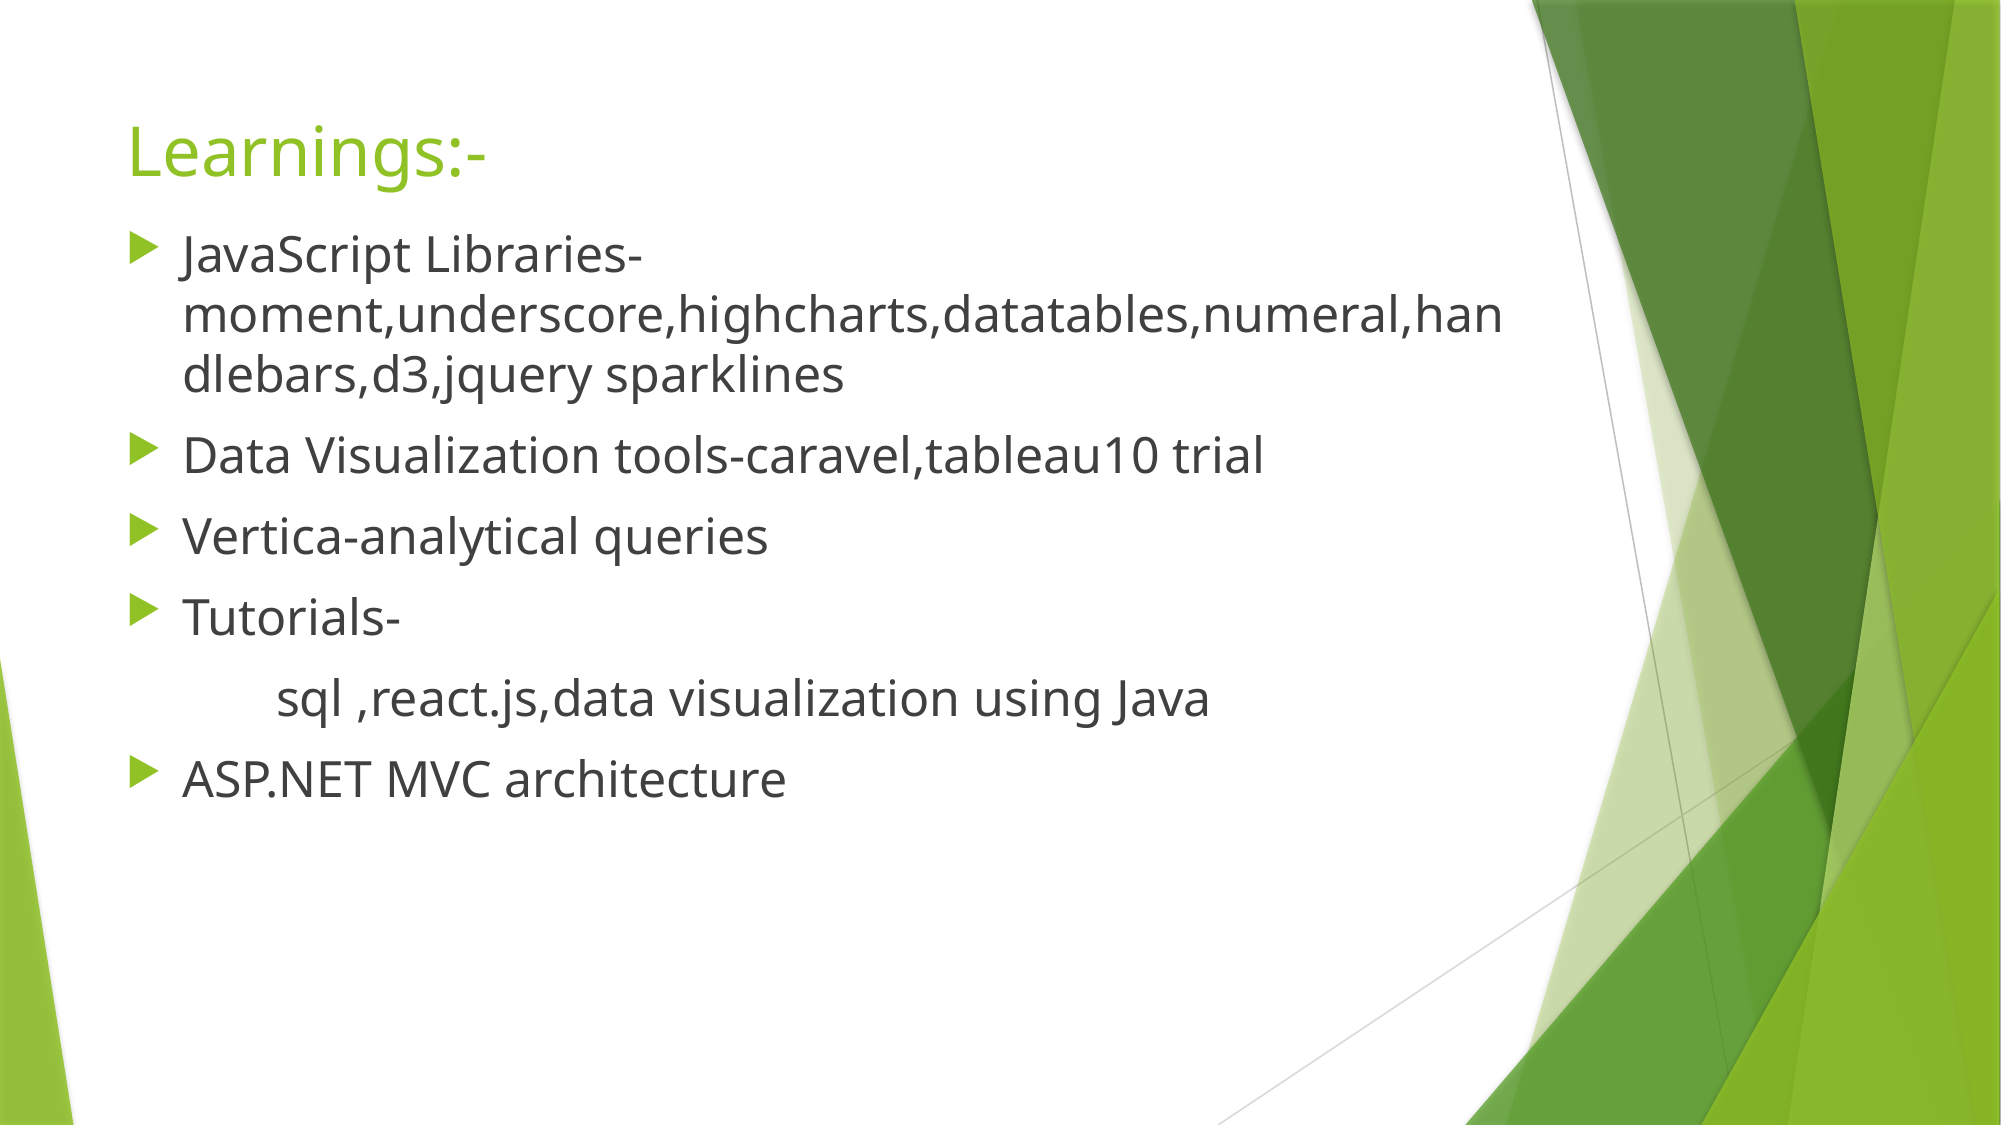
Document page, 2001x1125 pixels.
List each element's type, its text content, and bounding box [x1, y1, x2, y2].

list JavaScript Libraries-moment,underscore,highcharts,datatables,numeral,handlebars,d3,jquery sparklines Data Visualization tools-caravel,tableau10 trial Vertica-analytical queries Tutorials- sql ,react.js,data visualization using Java ASP.NET MVC architecture [111, 215, 1522, 991]
title Learnings:- [111, 99, 1522, 199]
